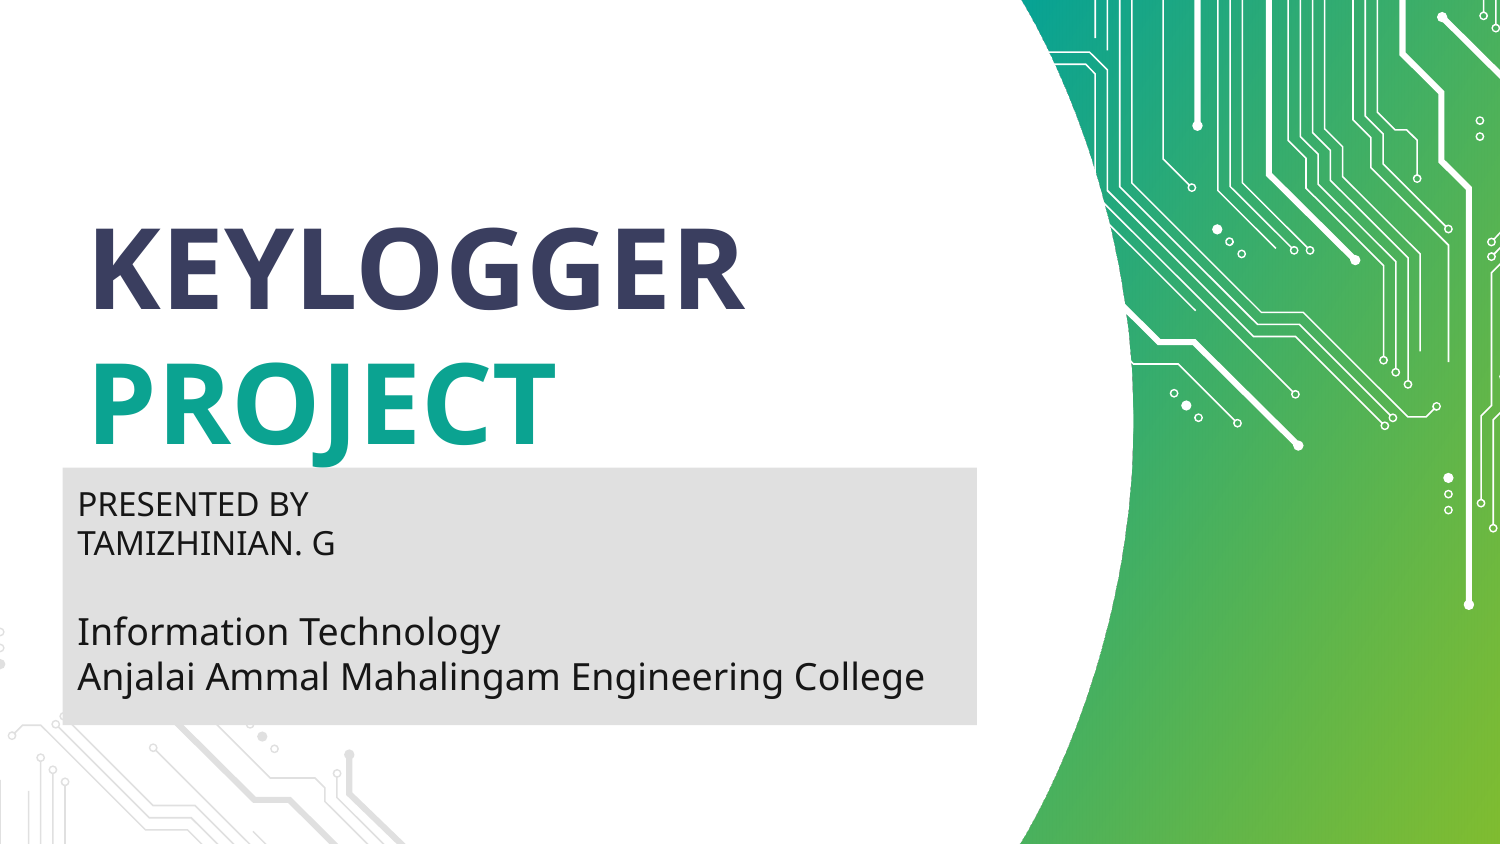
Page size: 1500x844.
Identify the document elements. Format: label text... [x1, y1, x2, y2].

subtitle PRESENTED BY TAMIZHINIAN. G Information Technology Anjalai Ammal Mahalingam Engineering College [62, 467, 977, 726]
picture [1009, 0, 1500, 844]
title KEYLOGGER PROJECT [71, 190, 997, 482]
